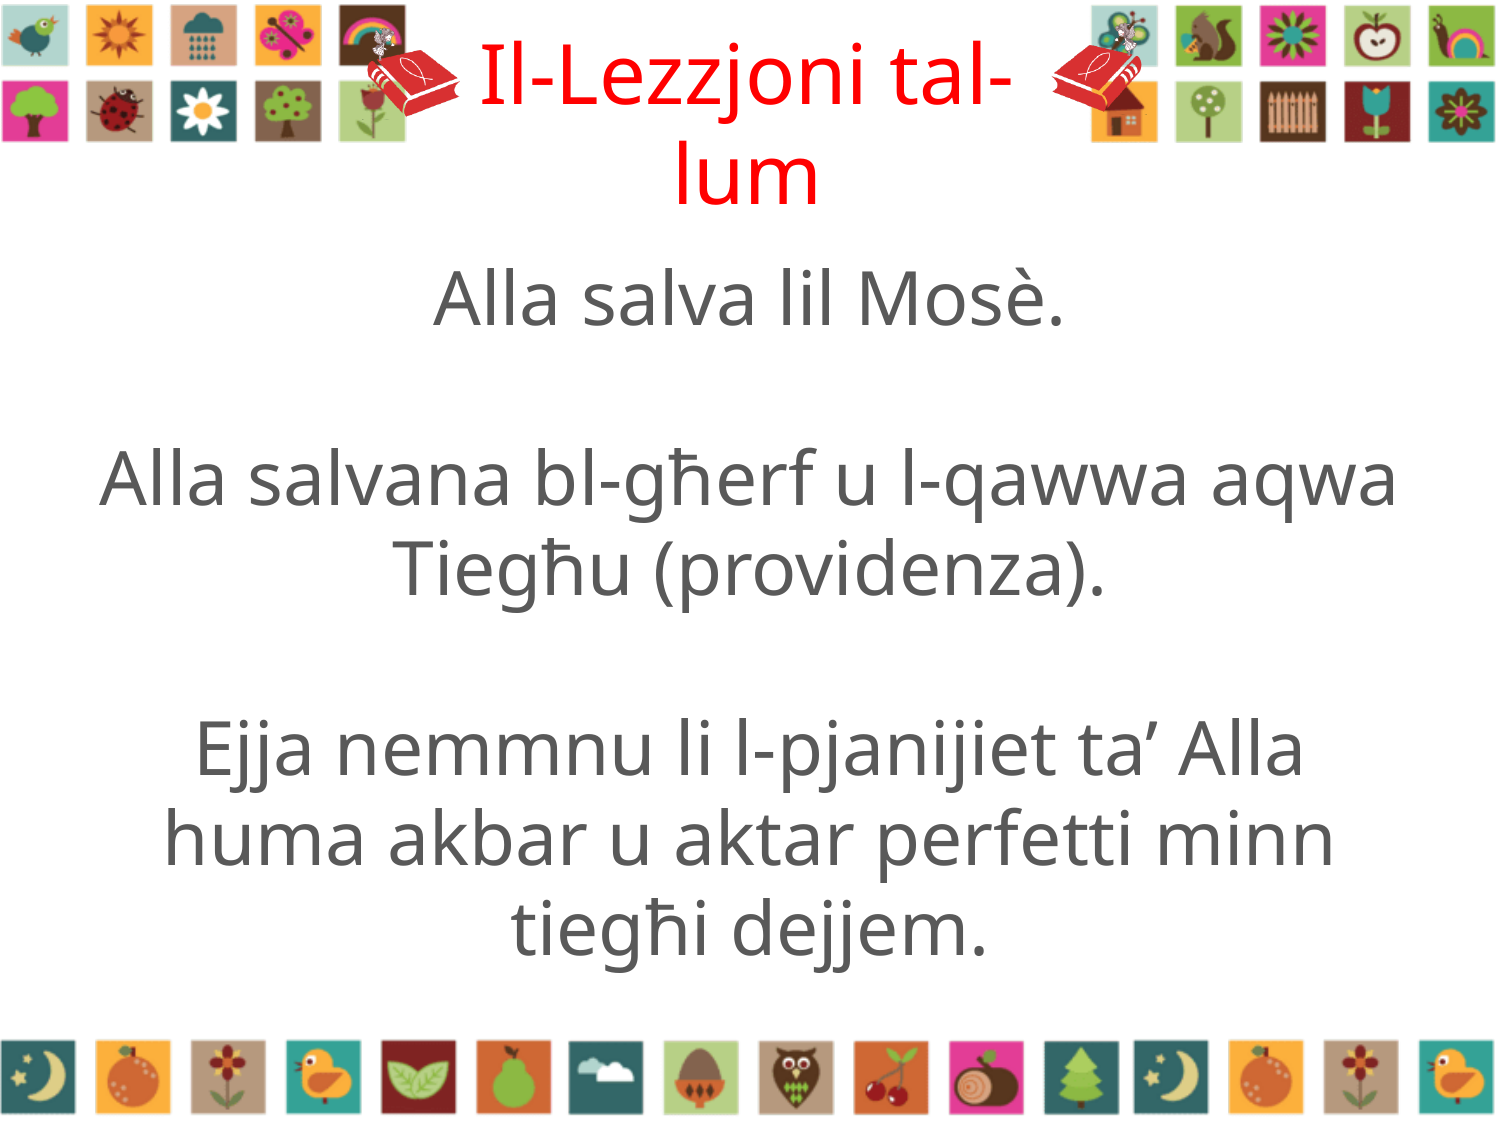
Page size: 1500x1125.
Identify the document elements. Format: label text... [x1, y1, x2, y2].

text_box Il-Lezzjoni tal-lum [414, 13, 1080, 229]
picture [1020, 3, 1500, 150]
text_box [0, 1028, 1500, 1118]
text_box Alla salva lil Mosè. Alla salvana bl-għerf u l-qawwa aqwa Tiegħu (providenza). Ejja nemmnu li l-pjanijiet ta’ Alla huma akbar u aktar perfetti minn tiegħi dejjem. [76, 243, 1424, 979]
picture [0, 3, 492, 150]
